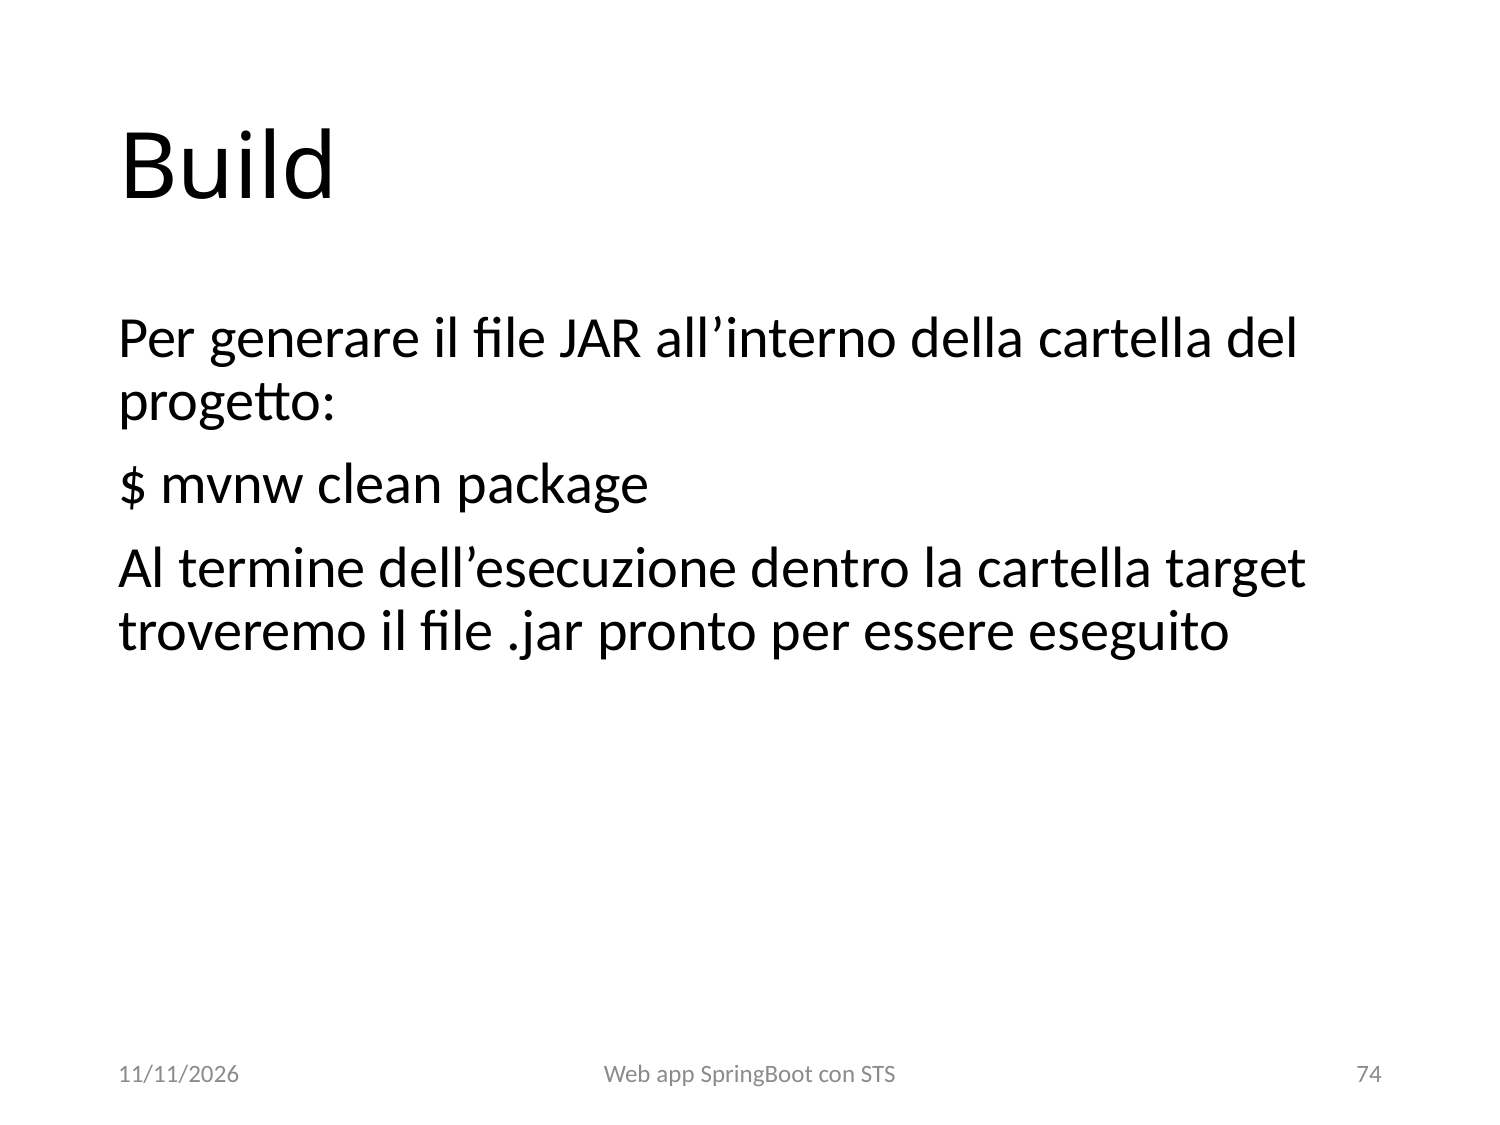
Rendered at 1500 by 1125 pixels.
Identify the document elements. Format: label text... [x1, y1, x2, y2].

footer Web app SpringBoot con STS [496, 1042, 1004, 1103]
title Build [103, 59, 1397, 278]
slide_number 73 [1059, 1042, 1397, 1103]
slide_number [103, 1042, 441, 1103]
list Per generare il file JAR all’interno della cartella del progetto: $ mvnw clean package Al termine dell’esecuzione dentro la cartella target troveremo il file .jar pronto per essere eseguito [103, 299, 1397, 1014]
